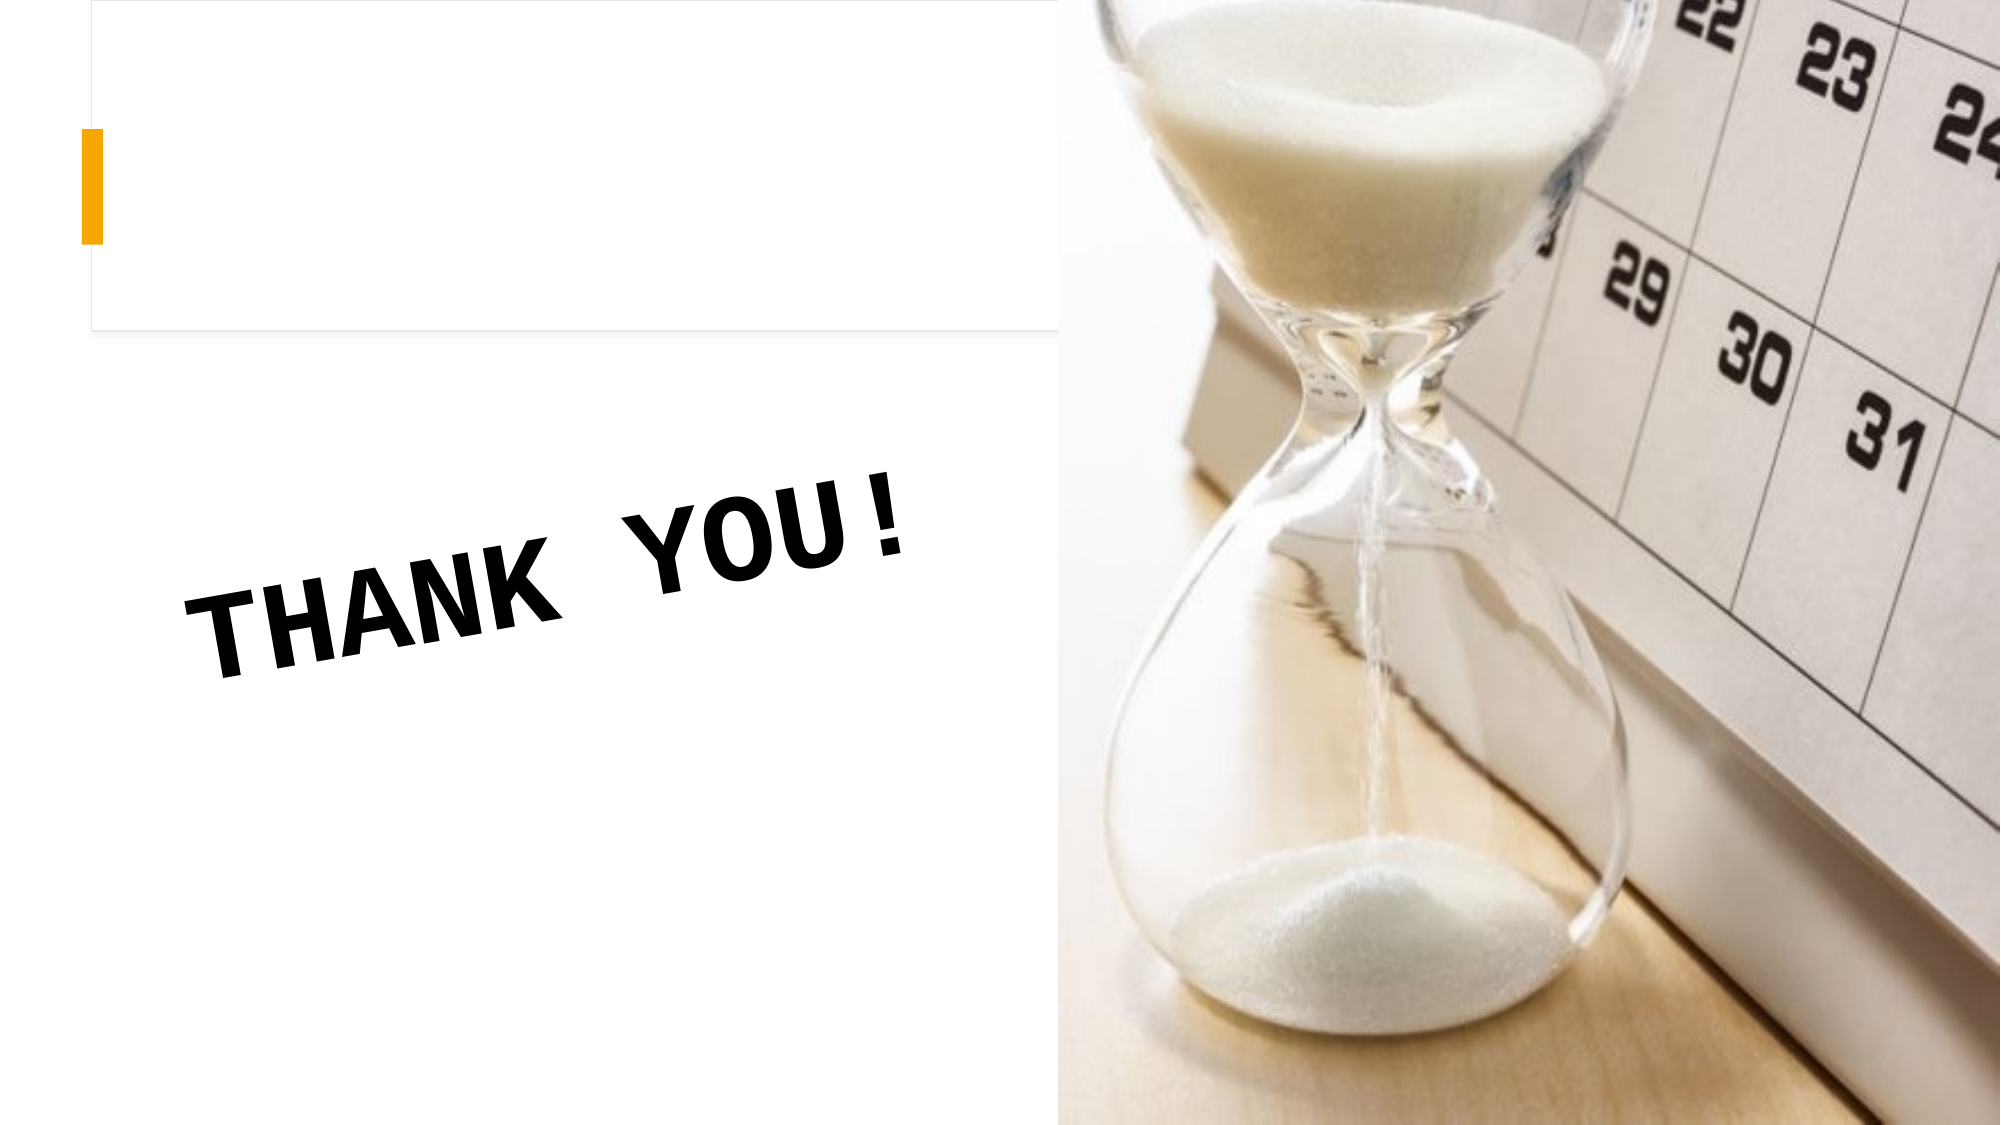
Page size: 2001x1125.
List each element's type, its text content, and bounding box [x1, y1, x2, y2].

text_box THANK [179, 523, 592, 709]
text_box YOU! [619, 451, 962, 625]
picture [86, 0, 2000, 1125]
picture [86, 0, 91, 129]
